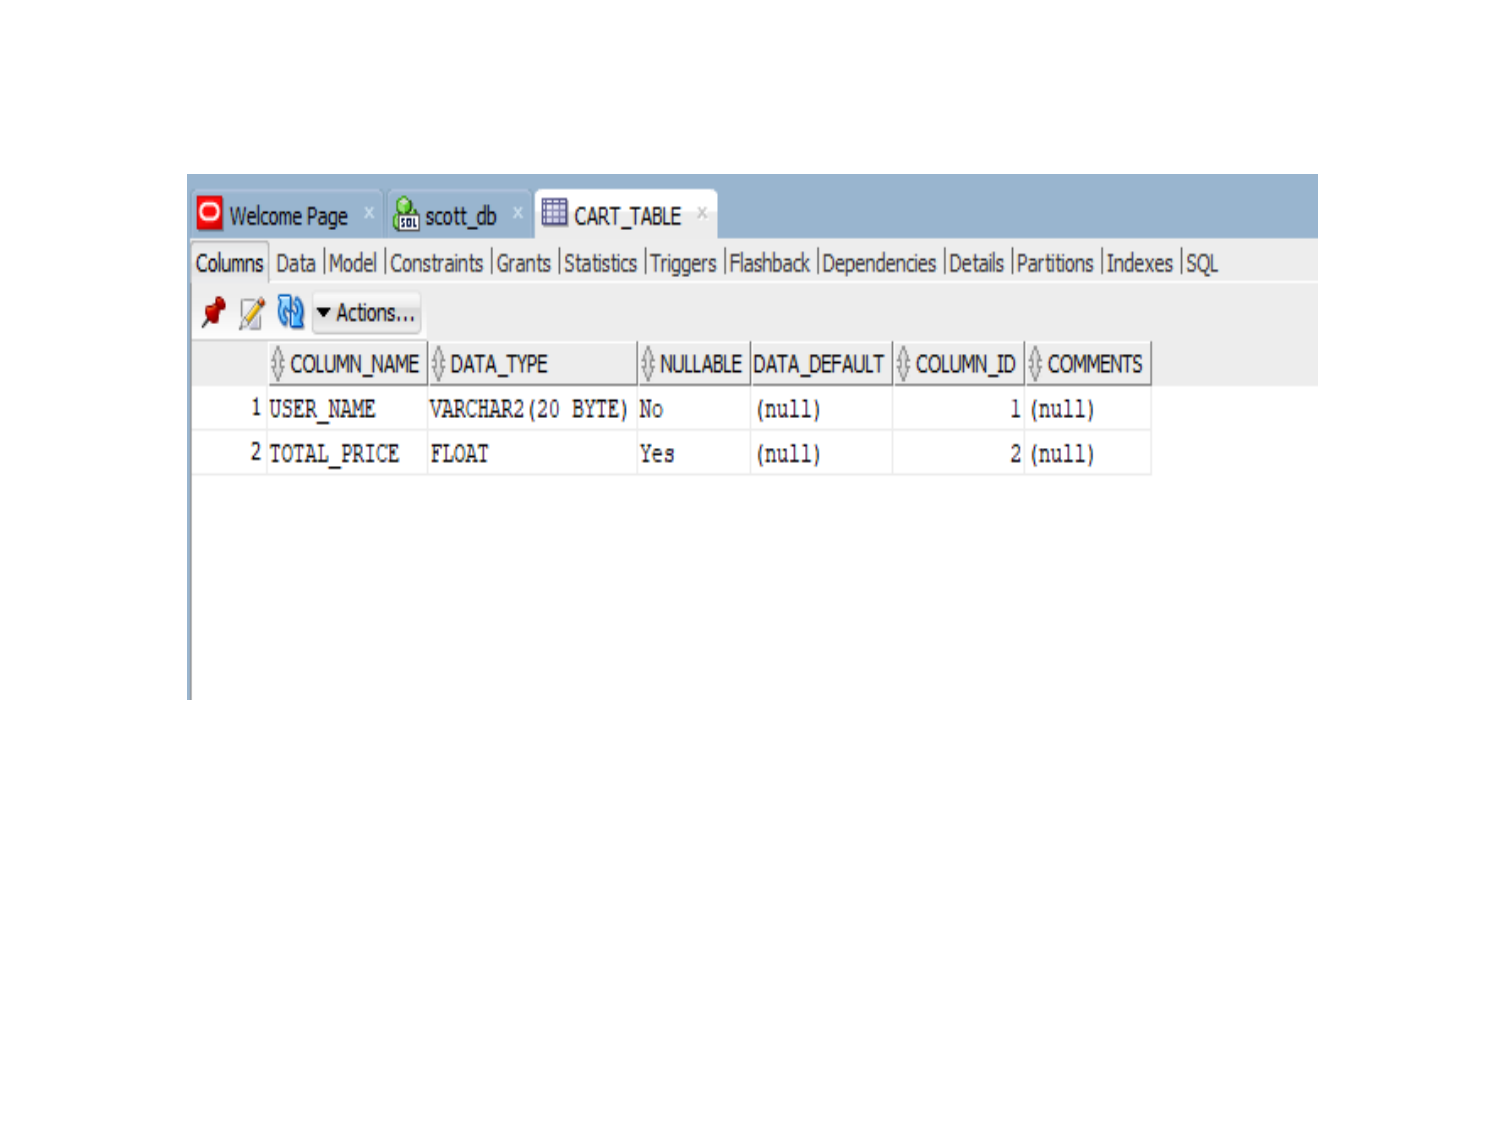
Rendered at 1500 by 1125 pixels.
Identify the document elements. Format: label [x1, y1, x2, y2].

picture [187, 174, 1318, 701]
